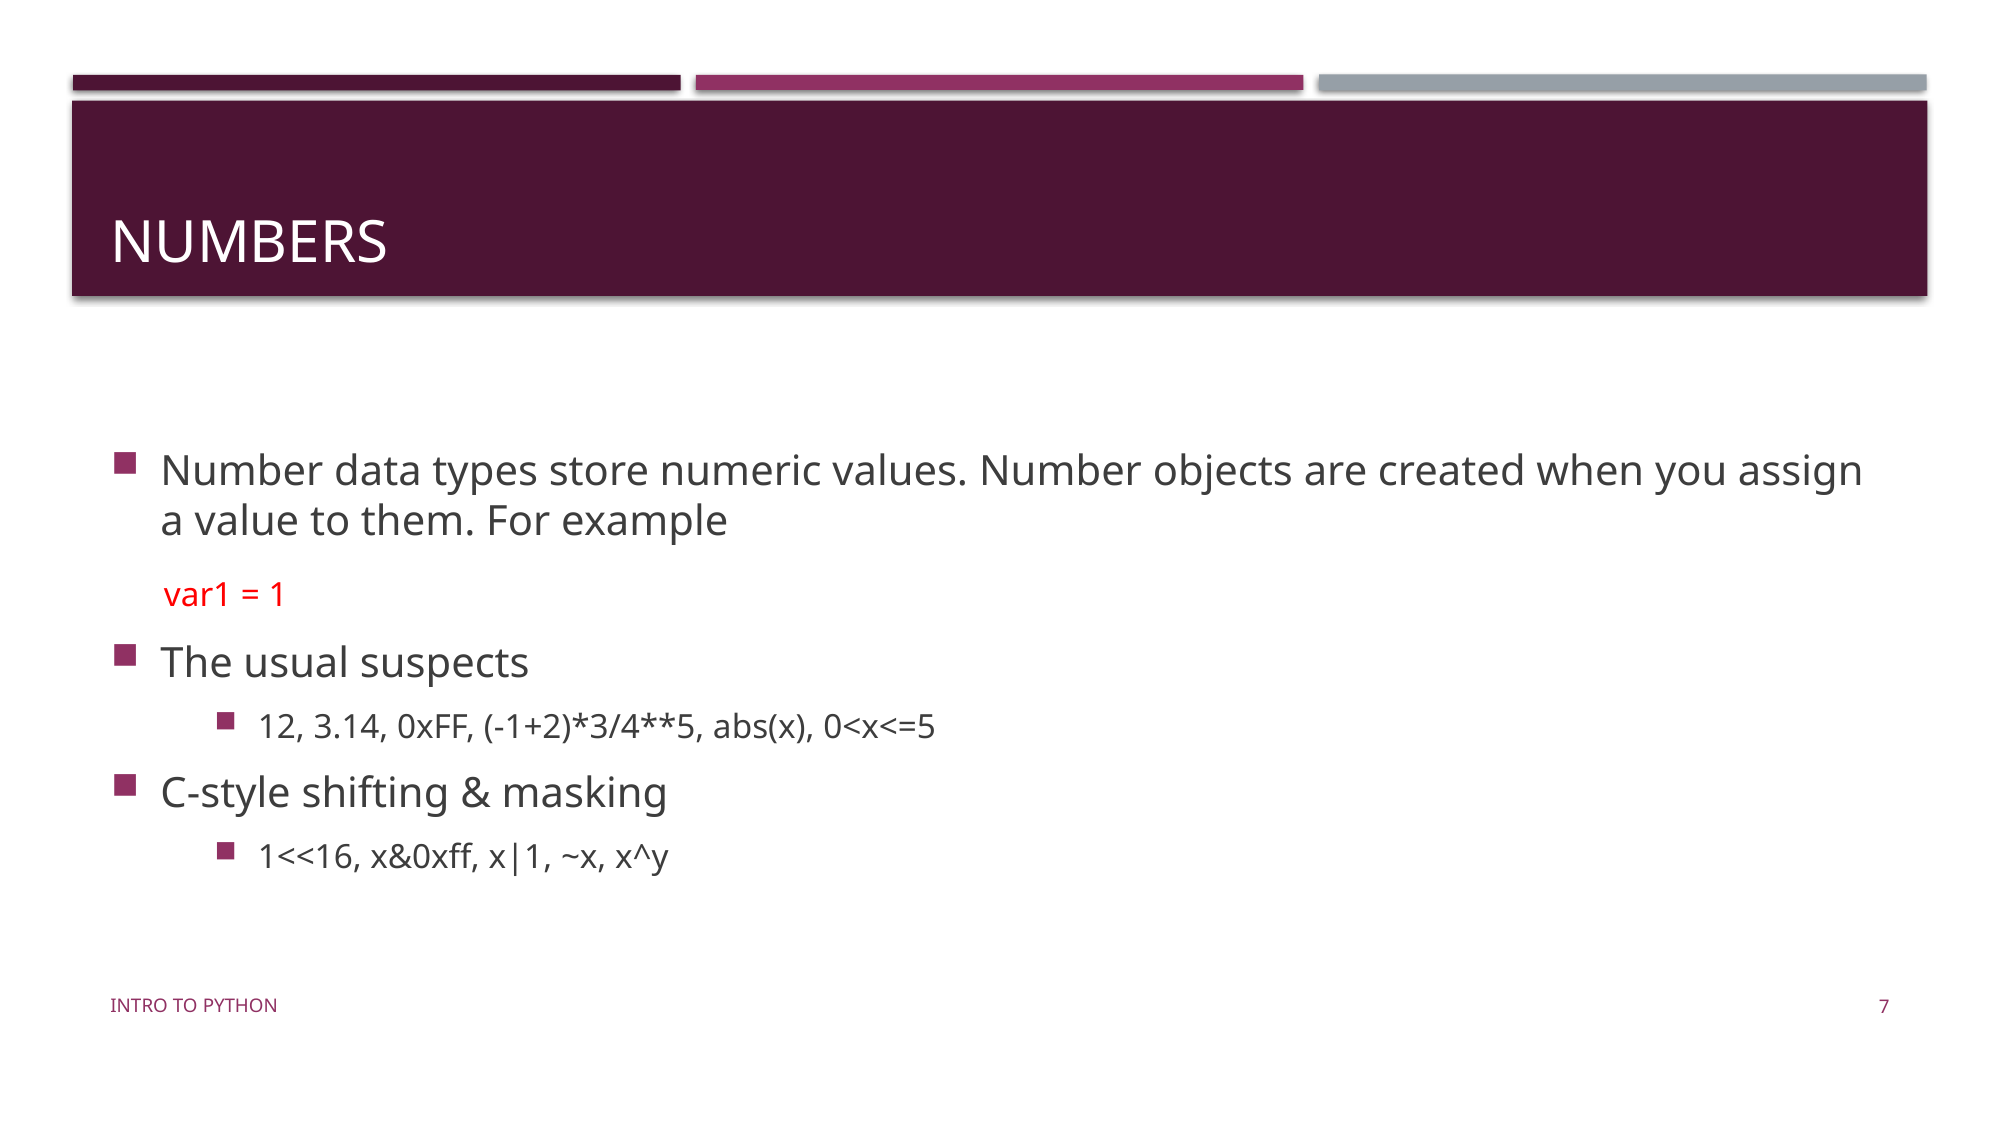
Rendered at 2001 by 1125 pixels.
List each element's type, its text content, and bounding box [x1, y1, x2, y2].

title Numbers [95, 115, 1905, 282]
footer Intro to Python [95, 976, 1230, 1037]
slide_number 7 [1732, 977, 1905, 1037]
list Number data types store numeric values. Number objects are created when you assign a value to them. For example var1 = 1 The usual suspects 12, 3.14, 0xFF, (-1+2)*3/4**5, abs(x), 0<x<=5 C-style shifting & masking 1<<16, x&0xff, x|1, ~x, x^y [95, 357, 1905, 962]
